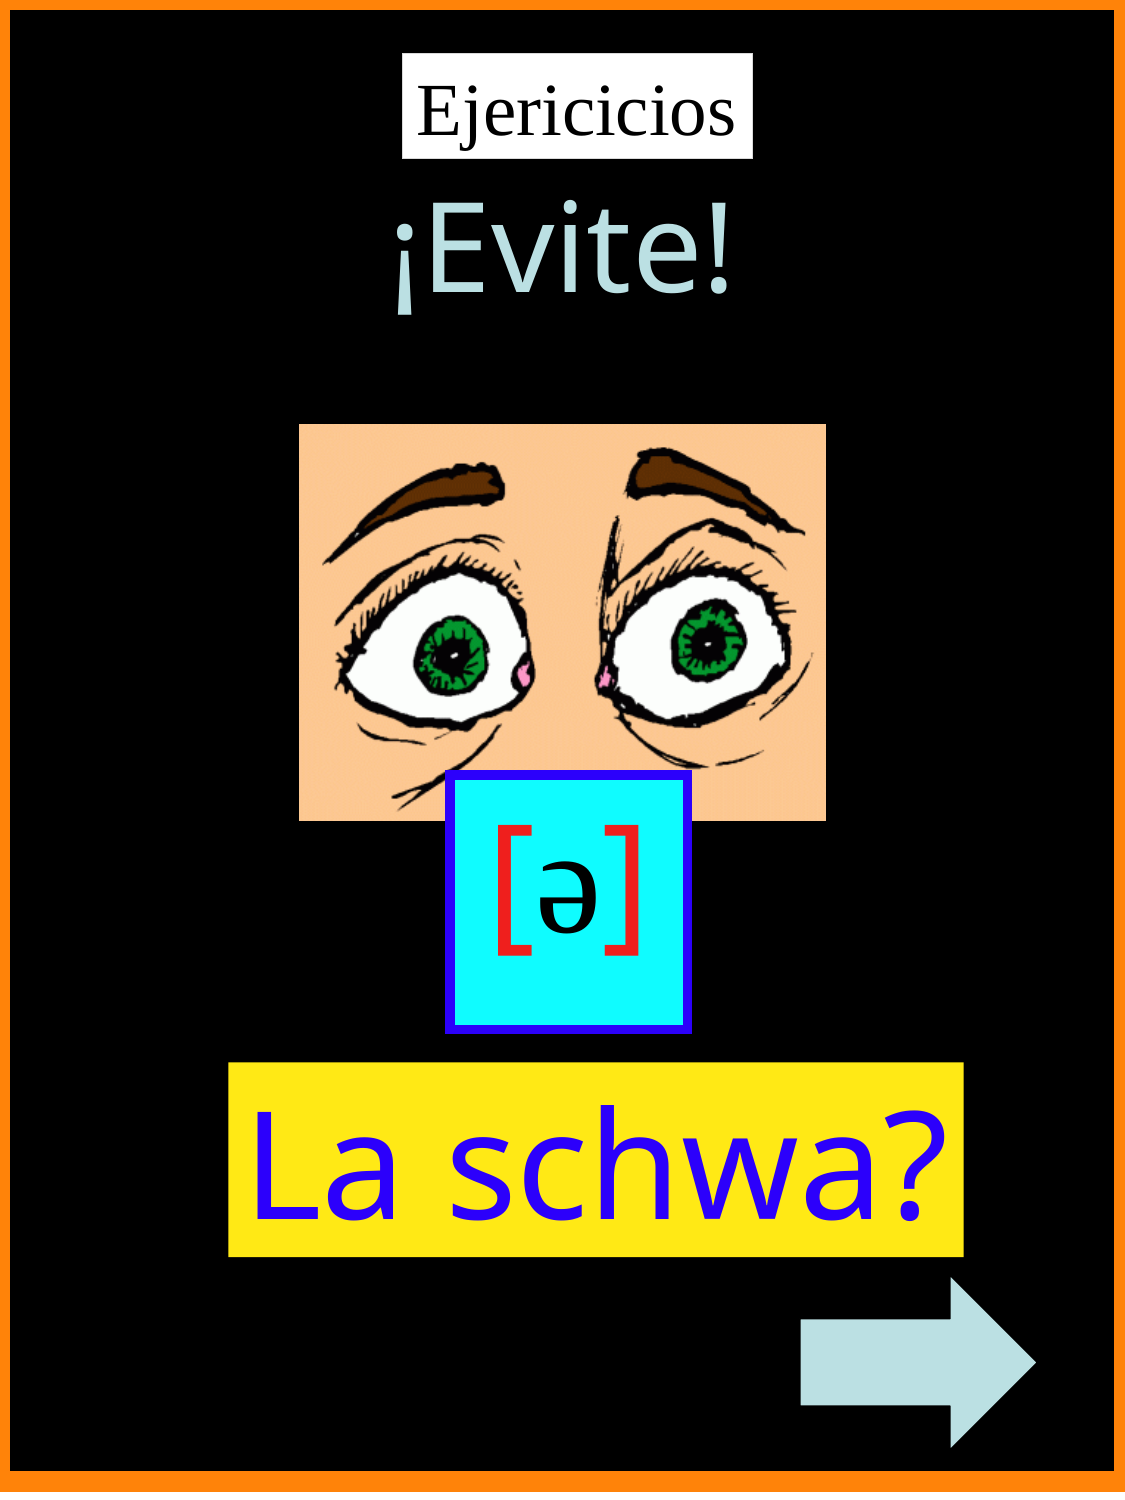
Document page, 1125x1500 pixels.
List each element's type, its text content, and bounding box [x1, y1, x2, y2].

text_box [ǝ] [449, 830, 688, 1030]
text_box Ejericicios [402, 53, 753, 159]
text_box [799, 1275, 1038, 1450]
picture [298, 424, 826, 821]
text_box La schwa? [228, 1062, 964, 1258]
text_box ¡Evite! [0, 0, 1125, 1482]
